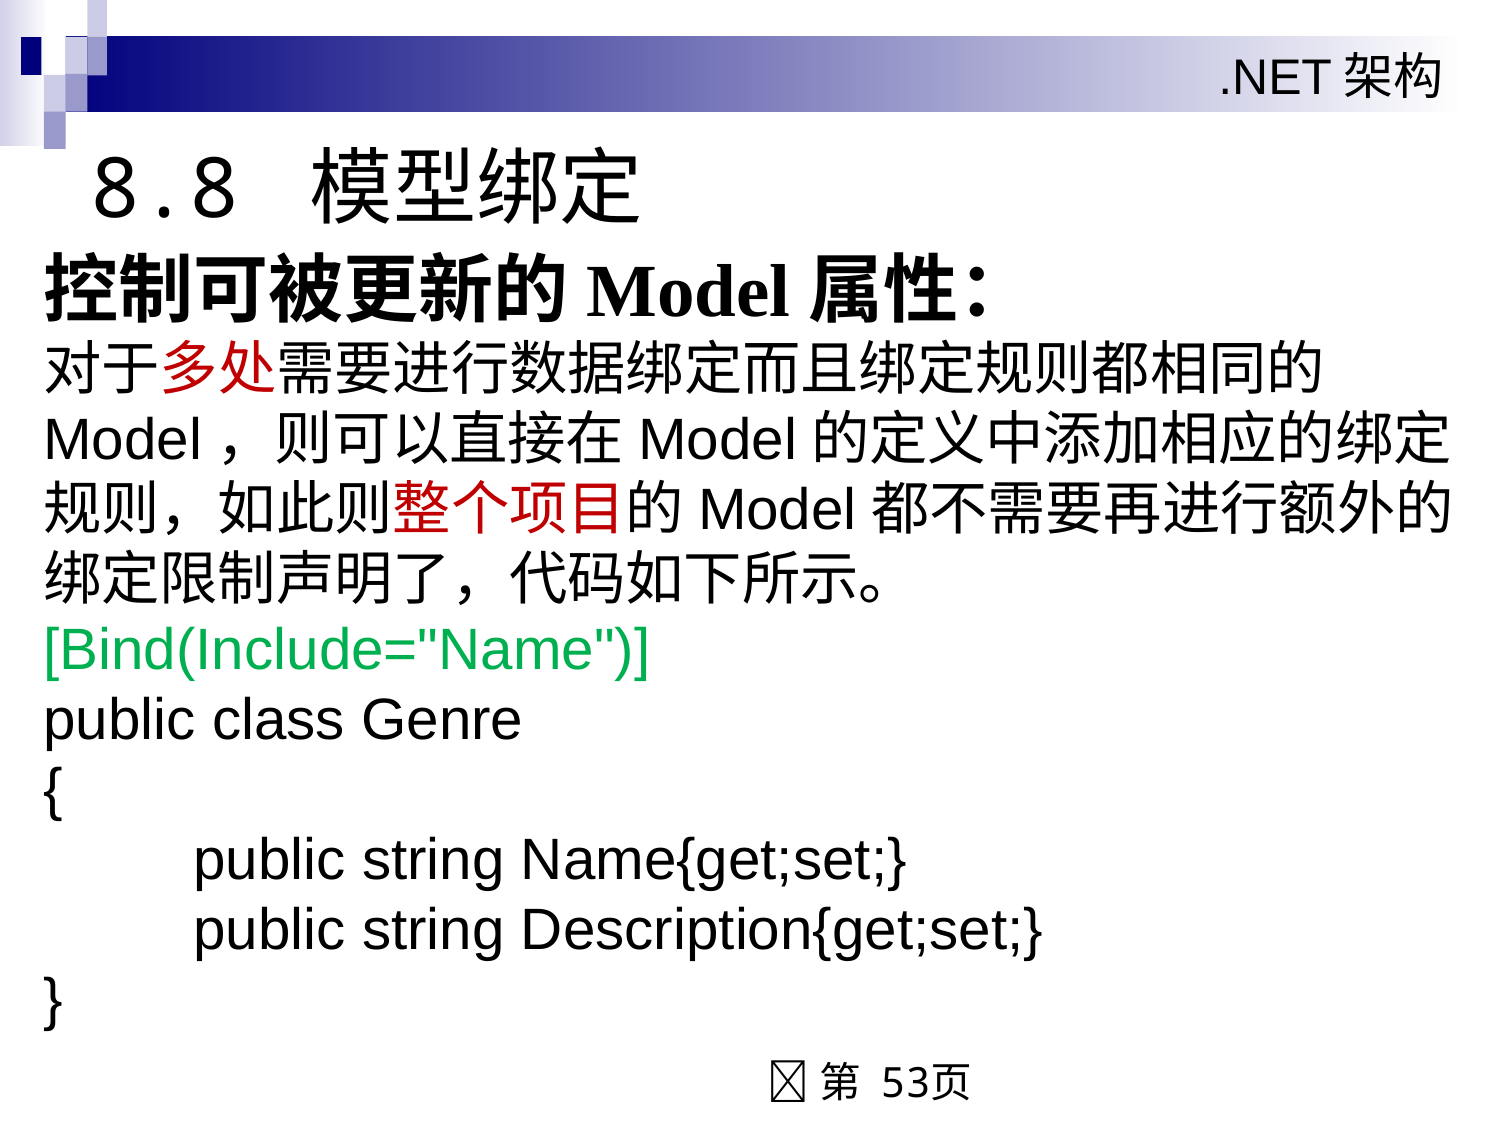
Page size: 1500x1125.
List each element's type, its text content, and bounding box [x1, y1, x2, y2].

title 8.8 模型绑定 [75, 137, 1425, 232]
text_box 控制可被更新的Model属性： 对于多处需要进行数据绑定而且绑定规则都相同的Model，则可以直接在Model的定义中添加相应的绑定规则，如此则整个项目的Model都不需要再进行额外的绑定限制声明了，代码如下所示。 [Bind(Include="Name")] public class Genre { public string Name{get;set;} public string Description{get;set;} } [28, 234, 1500, 1039]
footer 第 53页 [753, 1048, 1482, 1090]
